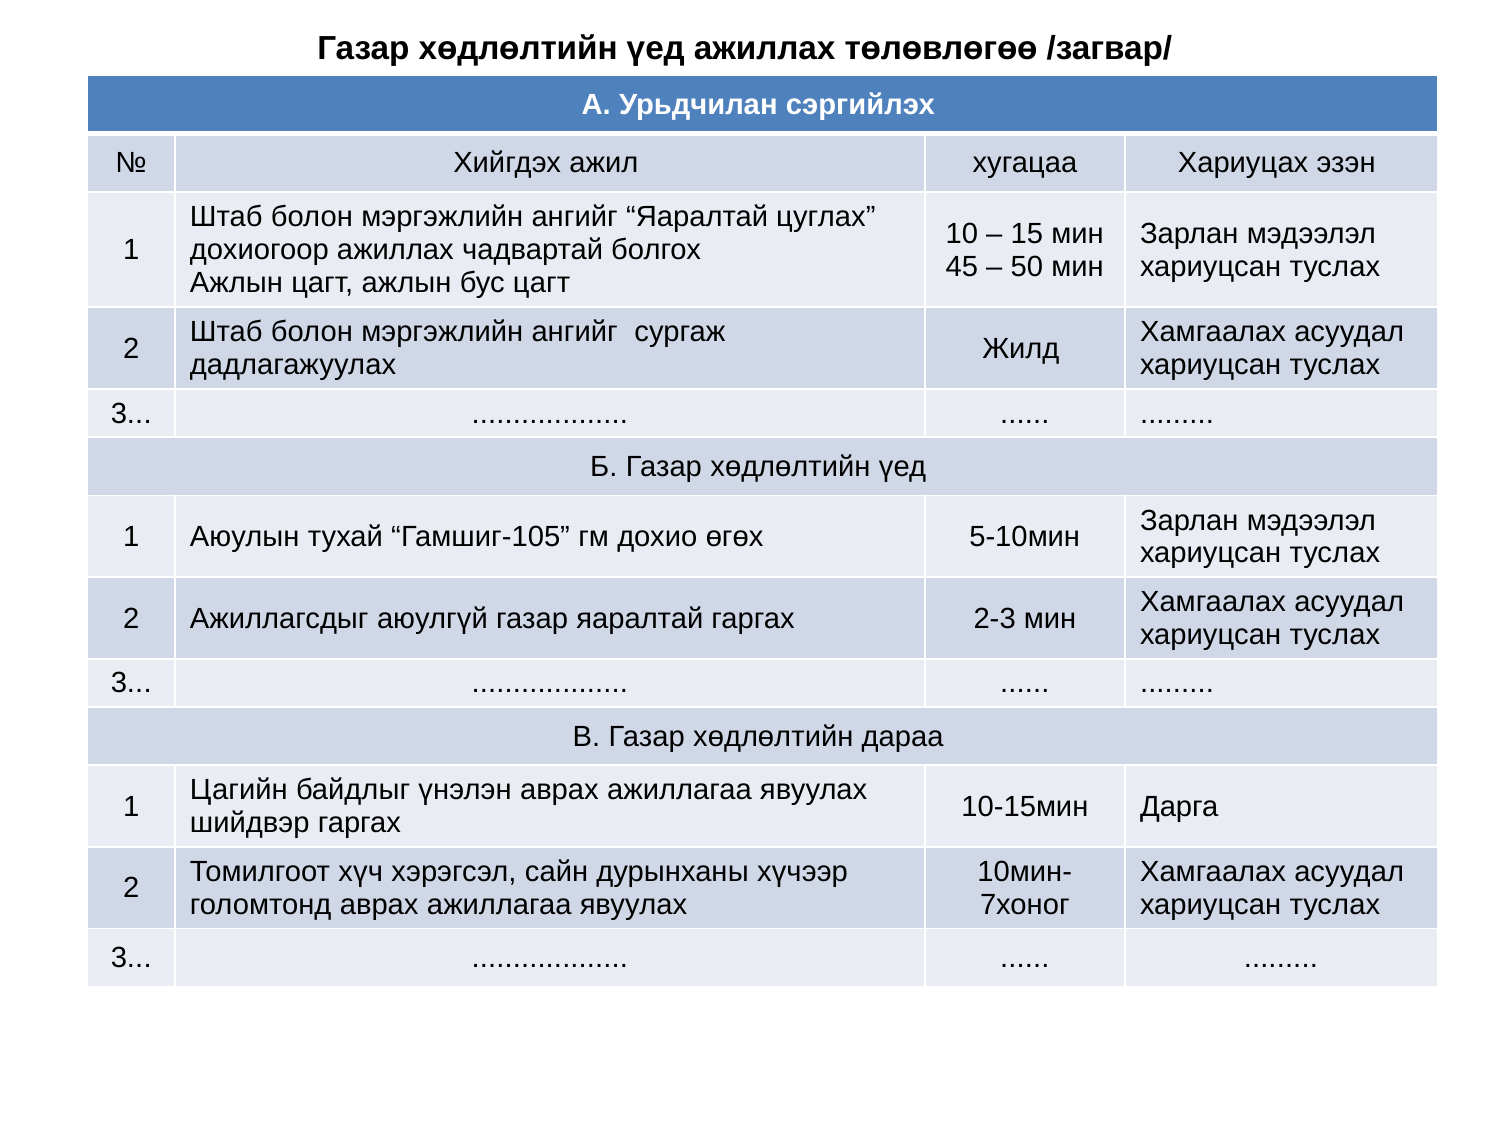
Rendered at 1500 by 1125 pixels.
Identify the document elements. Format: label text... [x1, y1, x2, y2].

table_cell ...... [926, 390, 1124, 436]
table_cell Дарга [1126, 766, 1437, 846]
table_cell 3... [88, 660, 174, 706]
table_cell Хийгдэх ажил [176, 136, 924, 191]
table_cell В. Газар хөдлөлтийн дараа [88, 708, 1437, 764]
table_cell 2 [88, 848, 174, 928]
table_cell Зарлан мэдээлэл хариуцсан туслах [1126, 193, 1437, 306]
table_cell 5-10мин [926, 496, 1124, 576]
table_cell Хамгаалах асуудал хариуцсан туслах [1126, 578, 1437, 658]
table_cell 10мин-7хоног [926, 848, 1124, 928]
title Газар хөдлөлтийн үед ажиллах төлөвлөгөө /загвар/ [75, 12, 1425, 80]
table_cell ...... [926, 929, 1124, 986]
table_cell Аюулын тухай “Гамшиг-105” гм дохио өгөх [176, 496, 924, 576]
table_header А. Урьдчилан сэргийлэх [88, 76, 1437, 131]
table_cell ......... [1126, 390, 1437, 436]
table_cell 1 [88, 766, 174, 846]
table_cell 1 [88, 496, 174, 576]
table_cell 1 [88, 193, 174, 306]
table_cell ......... [1126, 929, 1437, 986]
table_cell 2-3 мин [926, 578, 1124, 658]
table_cell ......... [1126, 660, 1437, 706]
table_cell 3... [88, 390, 174, 436]
table_cell Жилд [926, 308, 1124, 388]
table_cell Б. Газар хөдлөлтийн үед [88, 438, 1437, 495]
table_cell 10 – 15 мин 45 – 50 мин [926, 193, 1124, 306]
table_cell 2 [88, 308, 174, 388]
table_cell Ажиллагсдыг аюулгүй газар яаралтай гаргах [176, 578, 924, 658]
table_cell ................... [176, 390, 924, 436]
table_cell ................... [176, 929, 924, 986]
table_cell ................... [176, 660, 924, 706]
table_cell Цагийн байдлыг үнэлэн аврах ажиллагаа явуулах шийдвэр гаргах [176, 766, 924, 846]
table_cell Зарлан мэдээлэл хариуцсан туслах [1126, 496, 1437, 576]
table_cell Хамгаалах асуудал хариуцсан туслах [1126, 848, 1437, 928]
table_cell 2 [88, 578, 174, 658]
table_cell 10-15мин [926, 766, 1124, 846]
table_cell Томилгоот хүч хэрэгсэл, сайн дурынханы хүчээр голомтонд аврах ажиллагаа явуулах [176, 848, 924, 928]
table_cell 3... [88, 929, 174, 986]
table_cell хугацаа [926, 136, 1124, 191]
table_cell Хамгаалах асуудал хариуцсан туслах [1126, 308, 1437, 388]
table_cell Хариуцах эзэн [1126, 136, 1437, 191]
table_cell № [88, 136, 174, 191]
table_cell ...... [926, 660, 1124, 706]
table_cell Штаб болон мэргэжлийн ангийг сургаж дадлагажуулах [176, 308, 924, 388]
table_cell Штаб болон мэргэжлийн ангийг “Яаралтай цуглах” дохиогоор ажиллах чадвартай болгох Ажлын цагт, ажлын бус цагт [176, 193, 924, 306]
